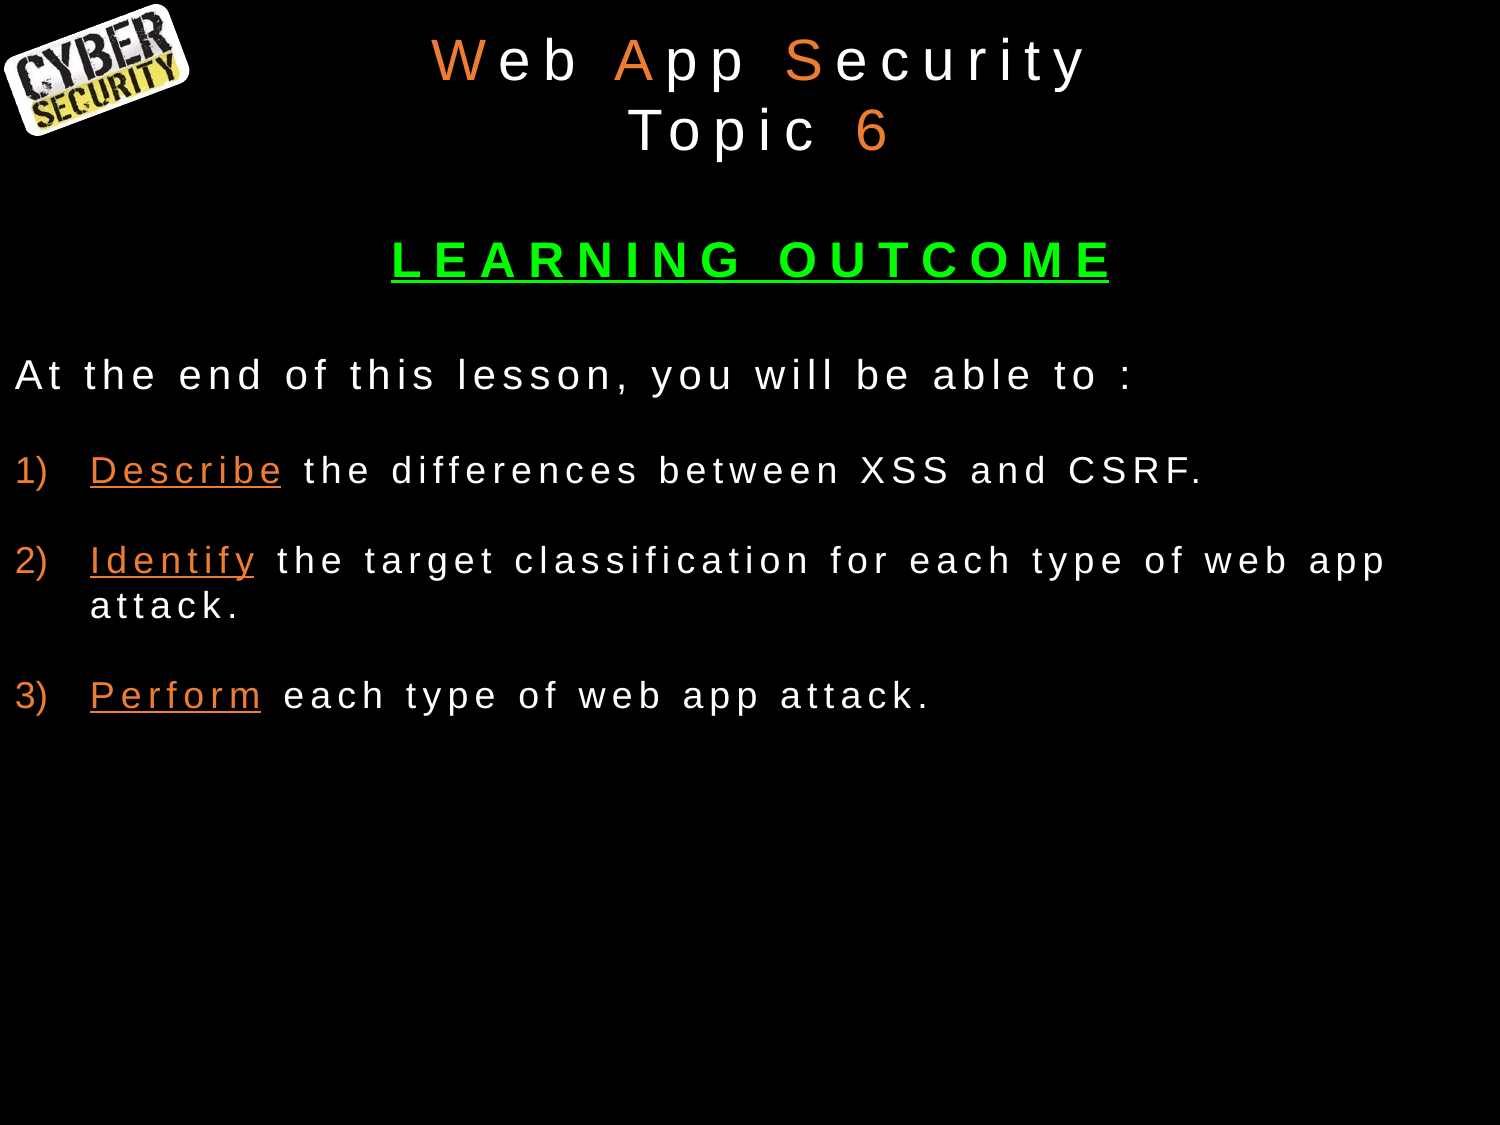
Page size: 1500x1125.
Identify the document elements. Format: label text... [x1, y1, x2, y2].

text_box Describe the differences between XSS and CSRF. Identify the target classification for each type of web app attack. Perform each type of web app attack. [0, 438, 1500, 1125]
picture [127, 4, 170, 14]
text_box LEARNING OUTCOME At the end of this lesson, you will be able to : [0, 220, 1500, 402]
picture [9, 27, 185, 113]
text_box Web App Security Topic 6 [0, 14, 1500, 220]
